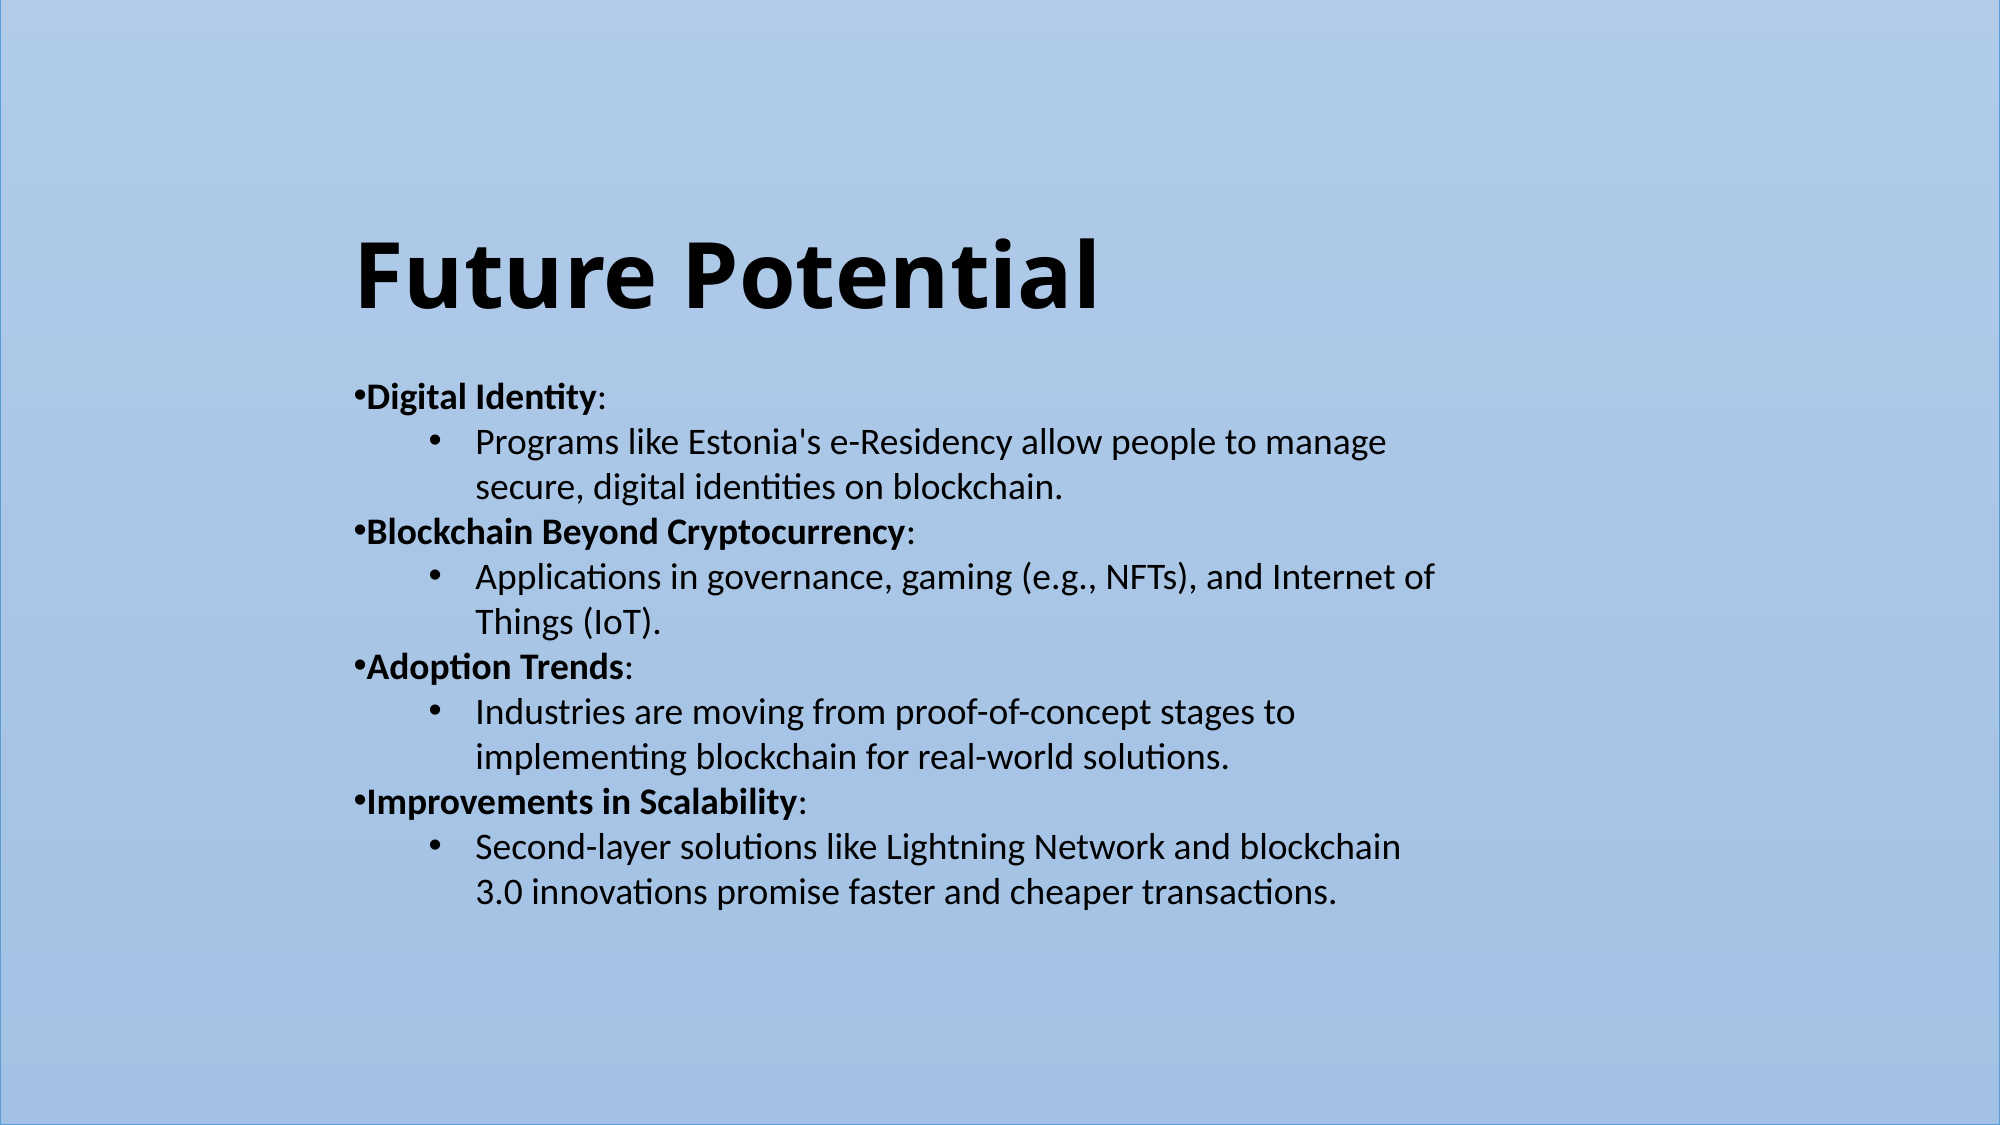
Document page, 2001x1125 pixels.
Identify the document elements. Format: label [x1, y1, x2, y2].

text_box [0, 0, 2000, 1125]
